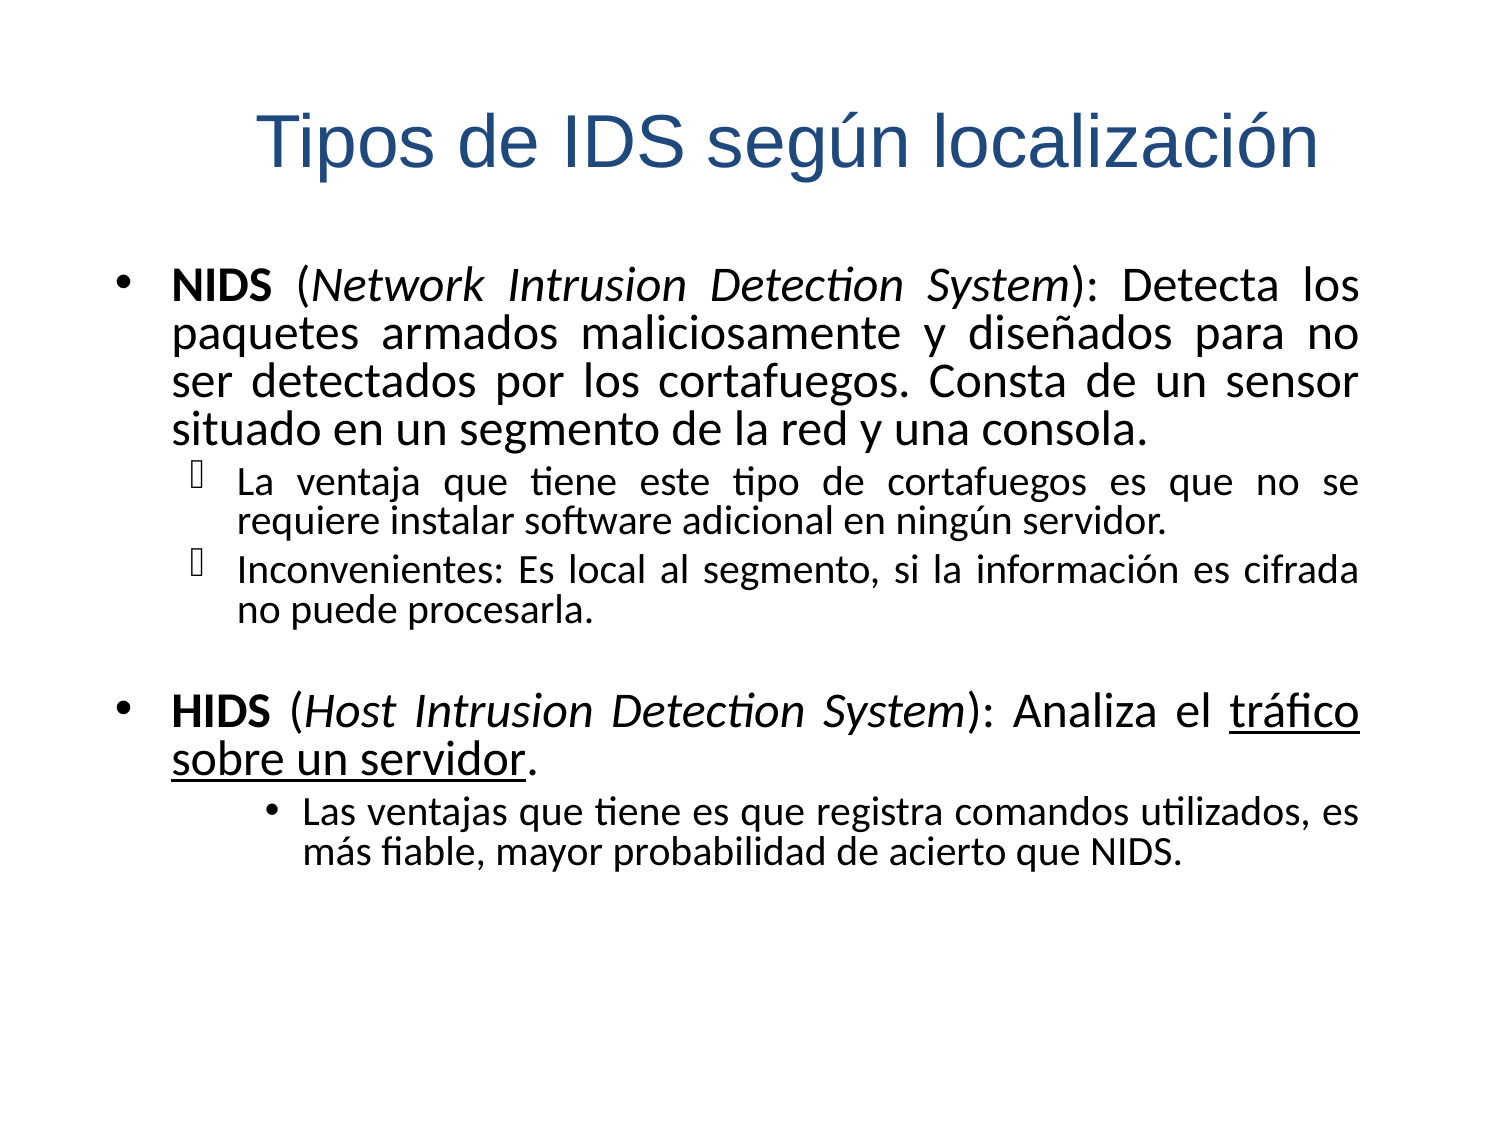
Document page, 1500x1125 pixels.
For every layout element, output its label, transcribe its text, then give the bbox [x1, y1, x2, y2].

list NIDS (Network Intrusion Detection System): Detecta los paquetes armados maliciosamente y diseñados para no ser detectados por los cortafuegos. Consta de un sensor situado en un segmento de la red y una consola. La ventaja que tiene este tipo de cortafuegos es que no se requiere instalar software adicional en ningún servidor. Inconvenientes: Es local al segmento, si la información es cifrada no puede procesarla. HIDS (Host Intrusion Detection System): Analiza el tráfico sobre un servidor. Las ventajas que tiene es que registra comandos utilizados, es más fiable, mayor probabilidad de acierto que NIDS. [99, 255, 1375, 1056]
title Tipos de IDS según localización [76, 83, 1500, 209]
